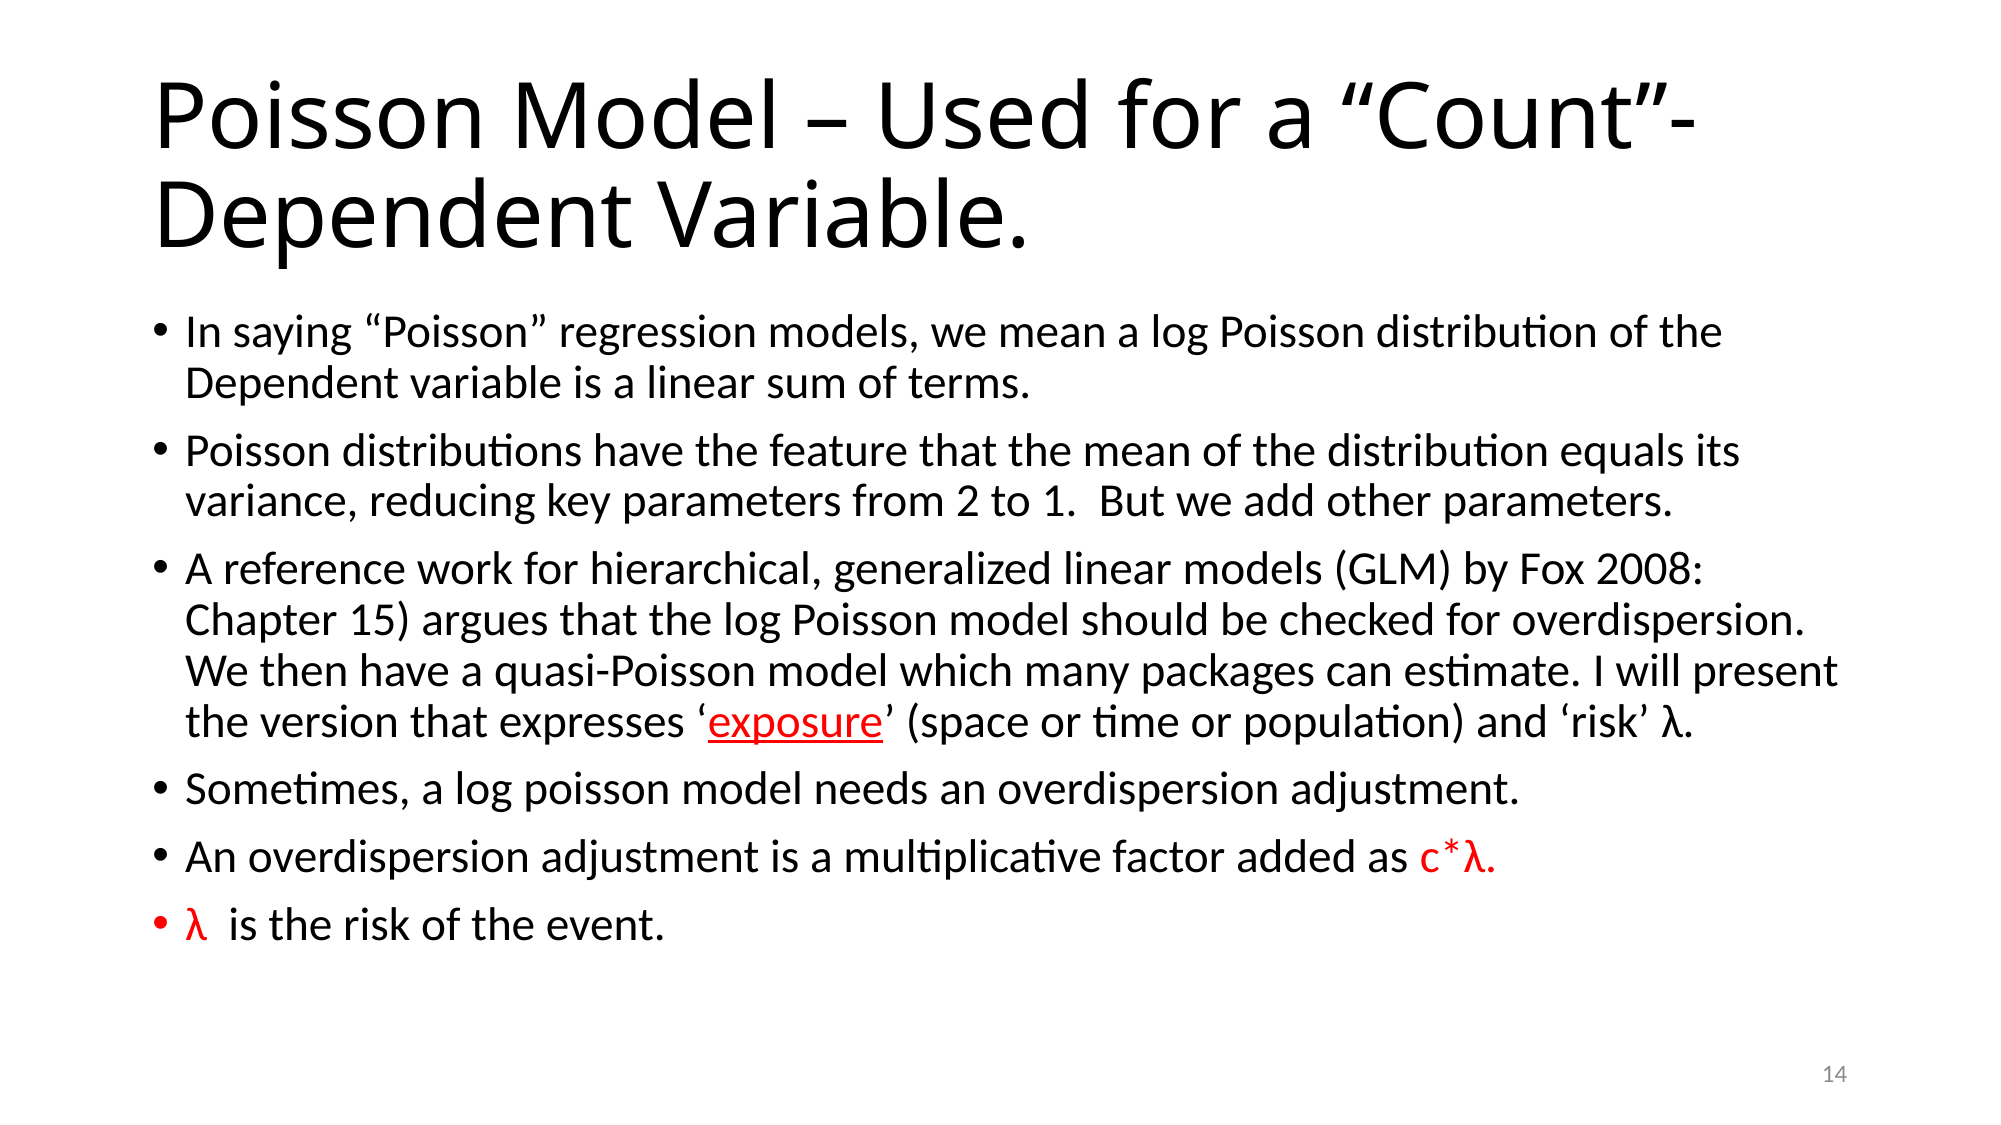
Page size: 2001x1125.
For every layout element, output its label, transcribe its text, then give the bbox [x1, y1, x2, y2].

title Poisson Model – Used for a “Count”-Dependent Variable. [137, 59, 1863, 278]
list In saying “Poisson” regression models, we mean a log Poisson distribution of the Dependent variable is a linear sum of terms. Poisson distributions have the feature that the mean of the distribution equals its variance, reducing key parameters from 2 to 1. But we add other parameters. A reference work for hierarchical, generalized linear models (GLM) by Fox 2008: Chapter 15) argues that the log Poisson model should be checked for overdispersion. We then have a quasi-Poisson model which many packages can estimate. I will present the version that expresses ‘exposure’ (space or time or population) and ‘risk’ λ. Sometimes, a log poisson model needs an overdispersion adjustment. An overdispersion adjustment is a multiplicative factor added as c*λ. λ is the risk of the event. [137, 299, 1863, 1014]
slide_number 14 [1412, 1042, 1863, 1103]
